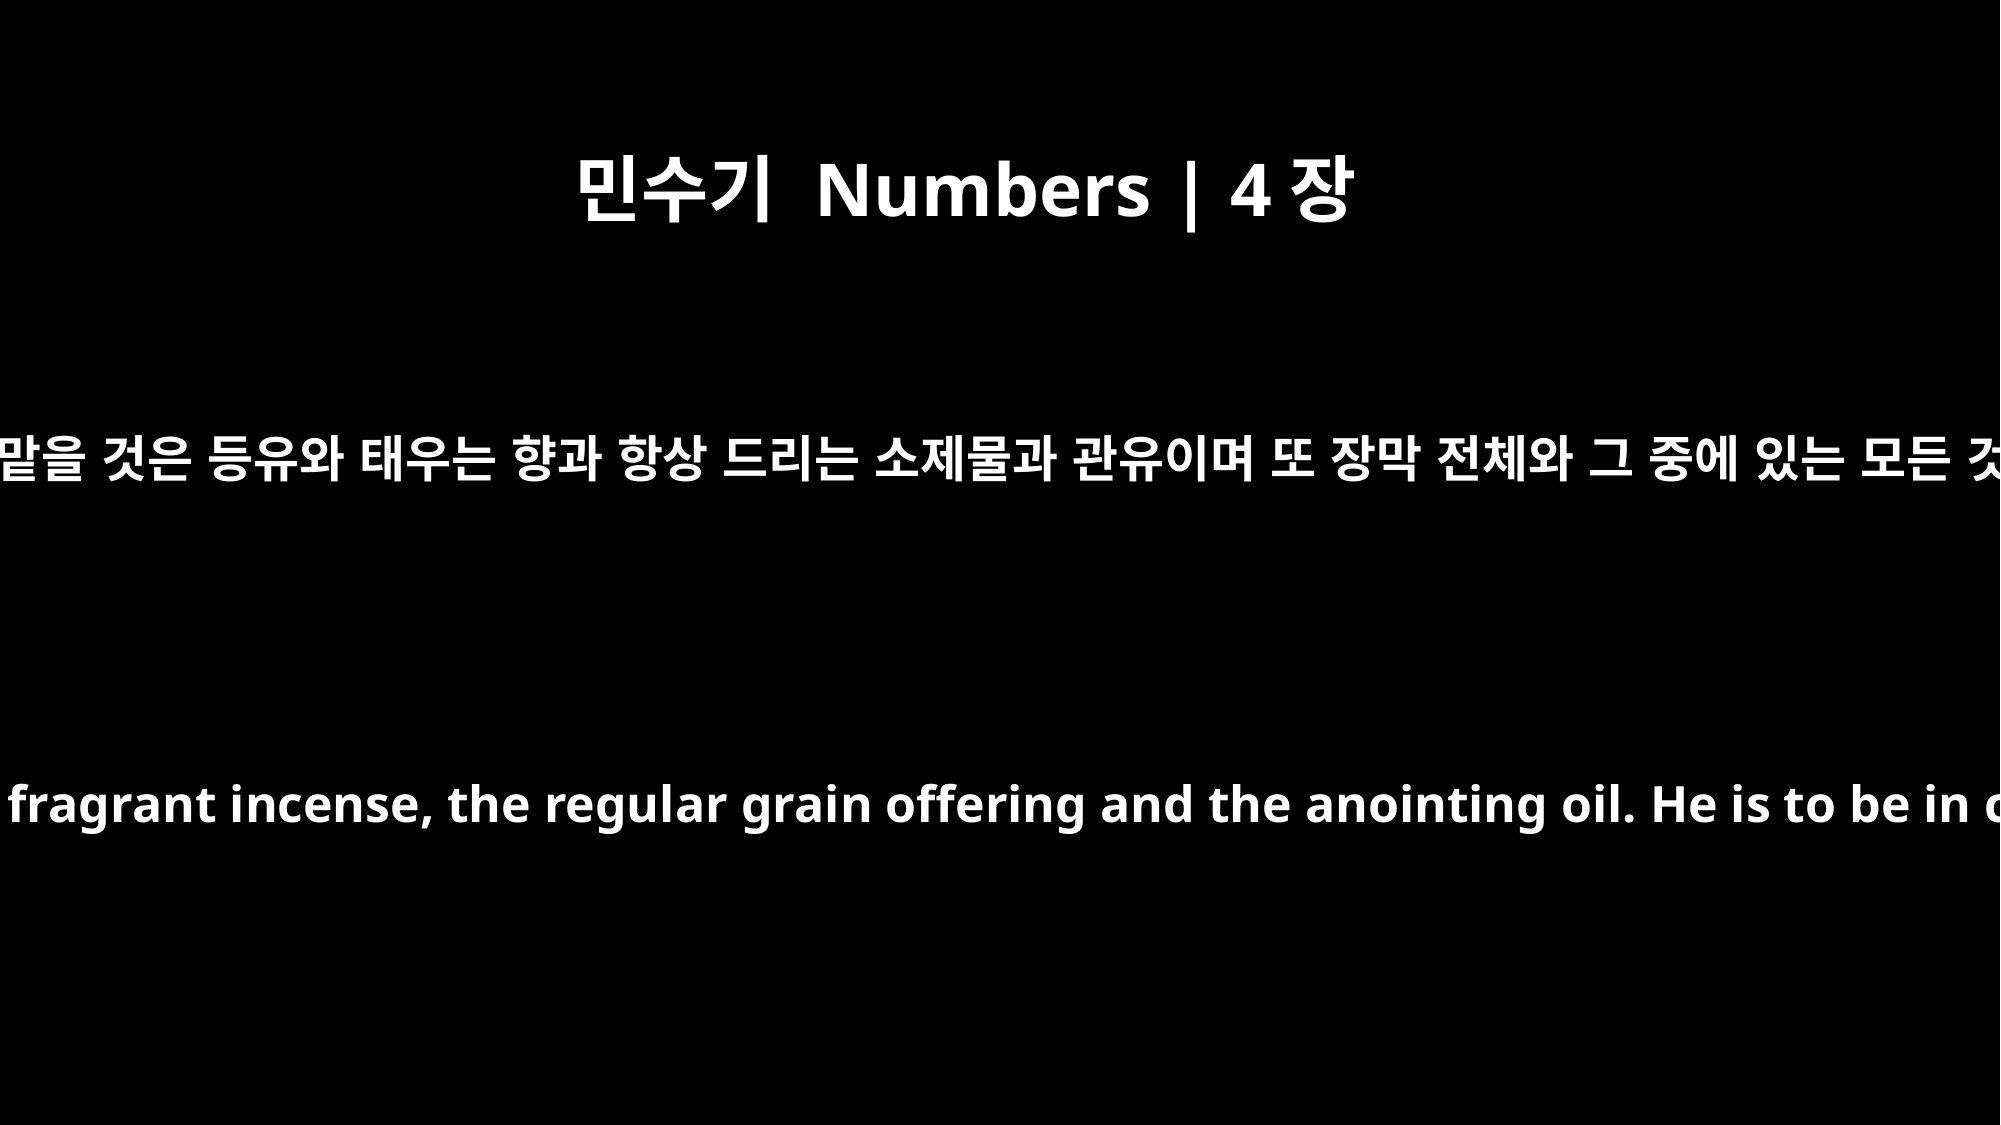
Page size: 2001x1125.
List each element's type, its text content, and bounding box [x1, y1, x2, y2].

text_box 민수기 Numbers | 4장 [559, 136, 1373, 239]
text_box 16 제사장 아론의 아들 엘르아살이 맡을 것은 등유와 태우는 향과 항상 드리는 소제물과 관유이며 또 장막 전체와 그 중에 있는 모든 것과 성소와 그 모든 기구니라 [0, 359, 2000, 495]
text_box "Eleazar son of Aaron, the priest, is to have charge of the oil for the light, the fragrant incense, the regular grain offering and the anointing oil. He is to be in charge of the entire tabernacle and everything in it, including its holy furnishings and articles." [0, 764, 2000, 900]
